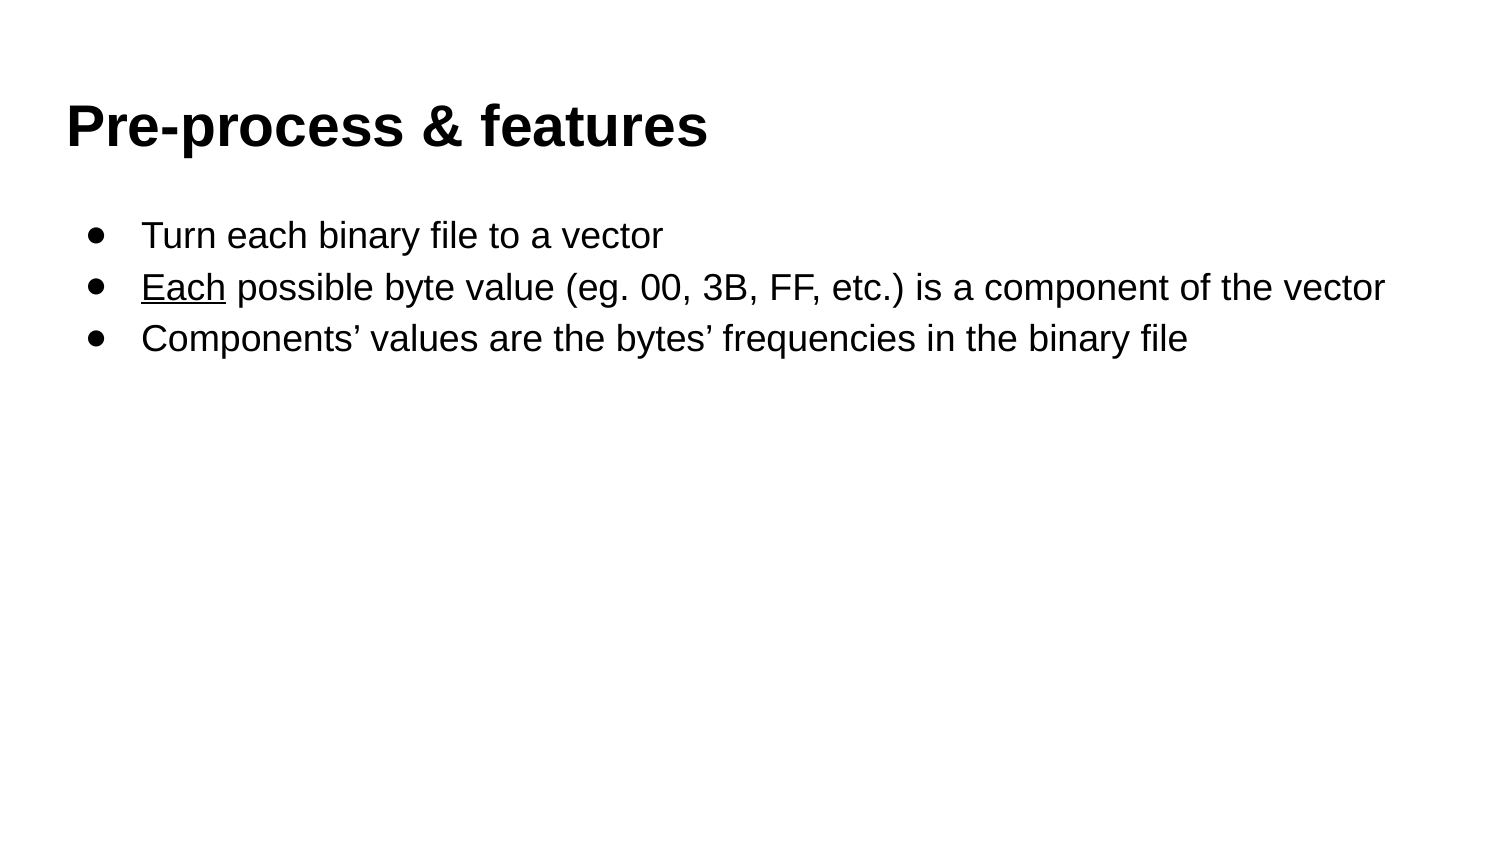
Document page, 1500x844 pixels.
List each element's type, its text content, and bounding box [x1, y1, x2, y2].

list Turn each binary file to a vector Each possible byte value (eg. 00, 3B, FF, etc.) is a component of the vector Components’ values are the bytes’ frequencies in the binary file [51, 189, 1449, 750]
title Pre-process & features [51, 72, 1449, 167]
